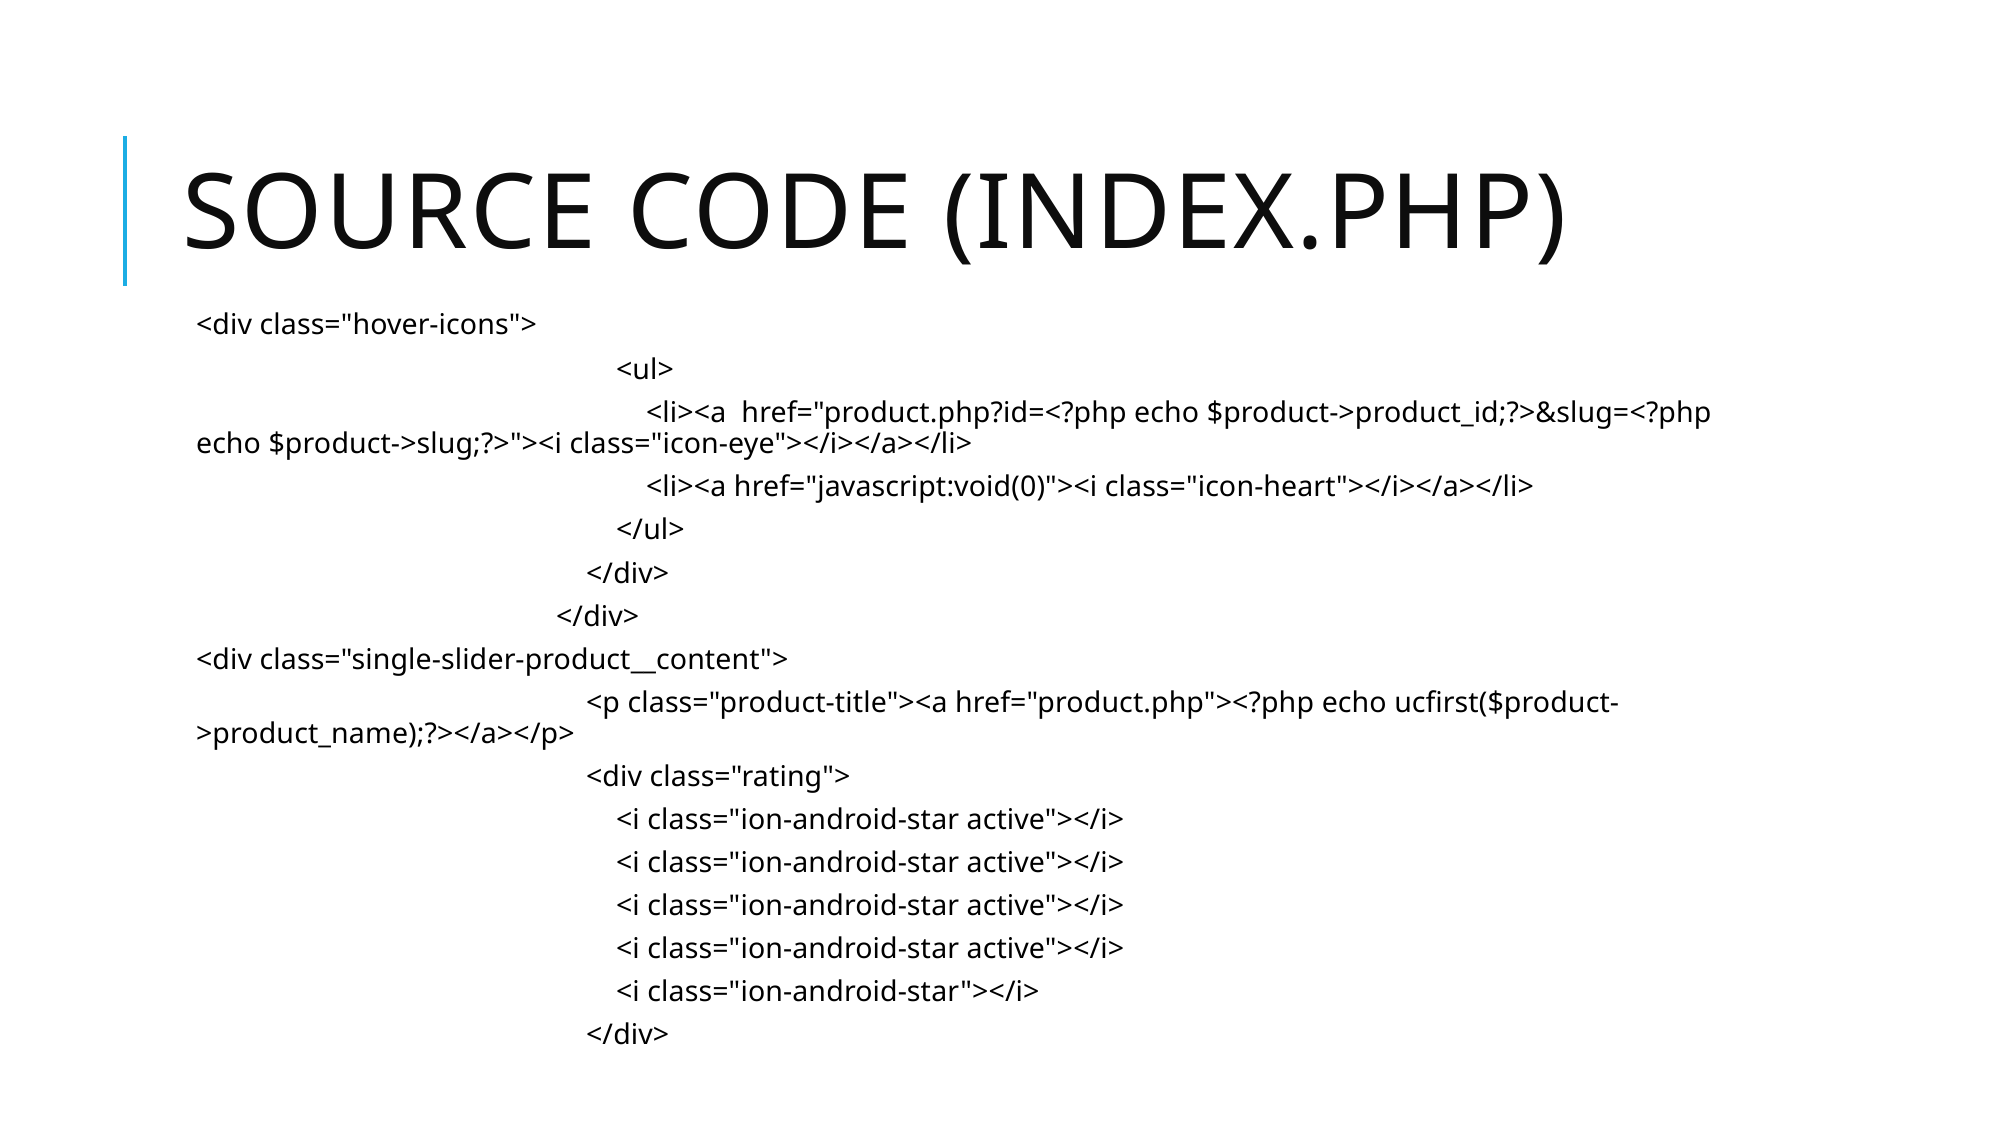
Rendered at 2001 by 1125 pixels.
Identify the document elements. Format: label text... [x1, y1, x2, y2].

title Source code (Index.php) [168, 96, 1763, 295]
list <div class="hover-icons"> <ul> <li><a href="product.php?id=<?php echo $product->product_id;?>&slug=<?php echo $product->slug;?>"><i class="icon-eye"></i></a></li> <li><a href="javascript:void(0)"><i class="icon-heart"></i></a></li> </ul> </div> </div> <div class="single-slider-product__content"> <p class="product-title"><a href="product.php"><?php echo ucfirst($product->product_name);?></a></p> <div class="rating"> <i class="ion-android-star active"></i> <i class="ion-android-star active"></i> <i class="ion-android-star active"></i> <i class="ion-android-star active"></i> <i class="ion-android-star"></i> </div> [168, 295, 1763, 1106]
